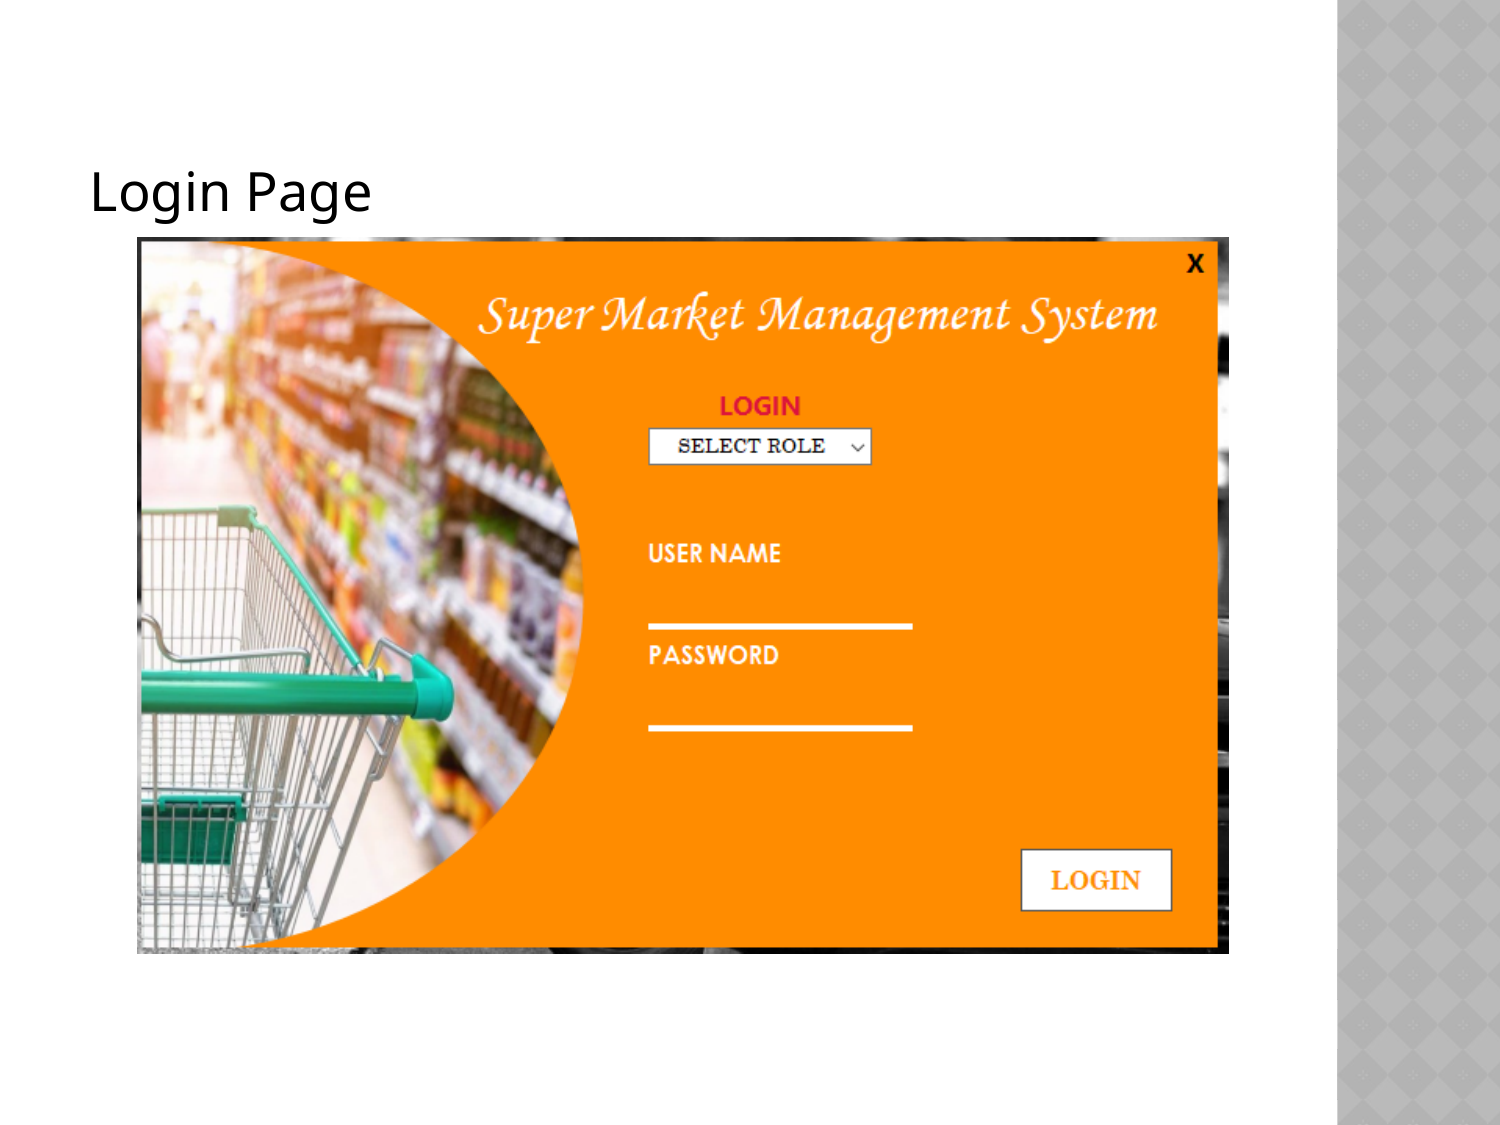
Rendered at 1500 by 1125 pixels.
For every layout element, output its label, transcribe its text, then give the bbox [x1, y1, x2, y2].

picture [136, 237, 1229, 954]
list Login Page [75, 149, 1263, 945]
